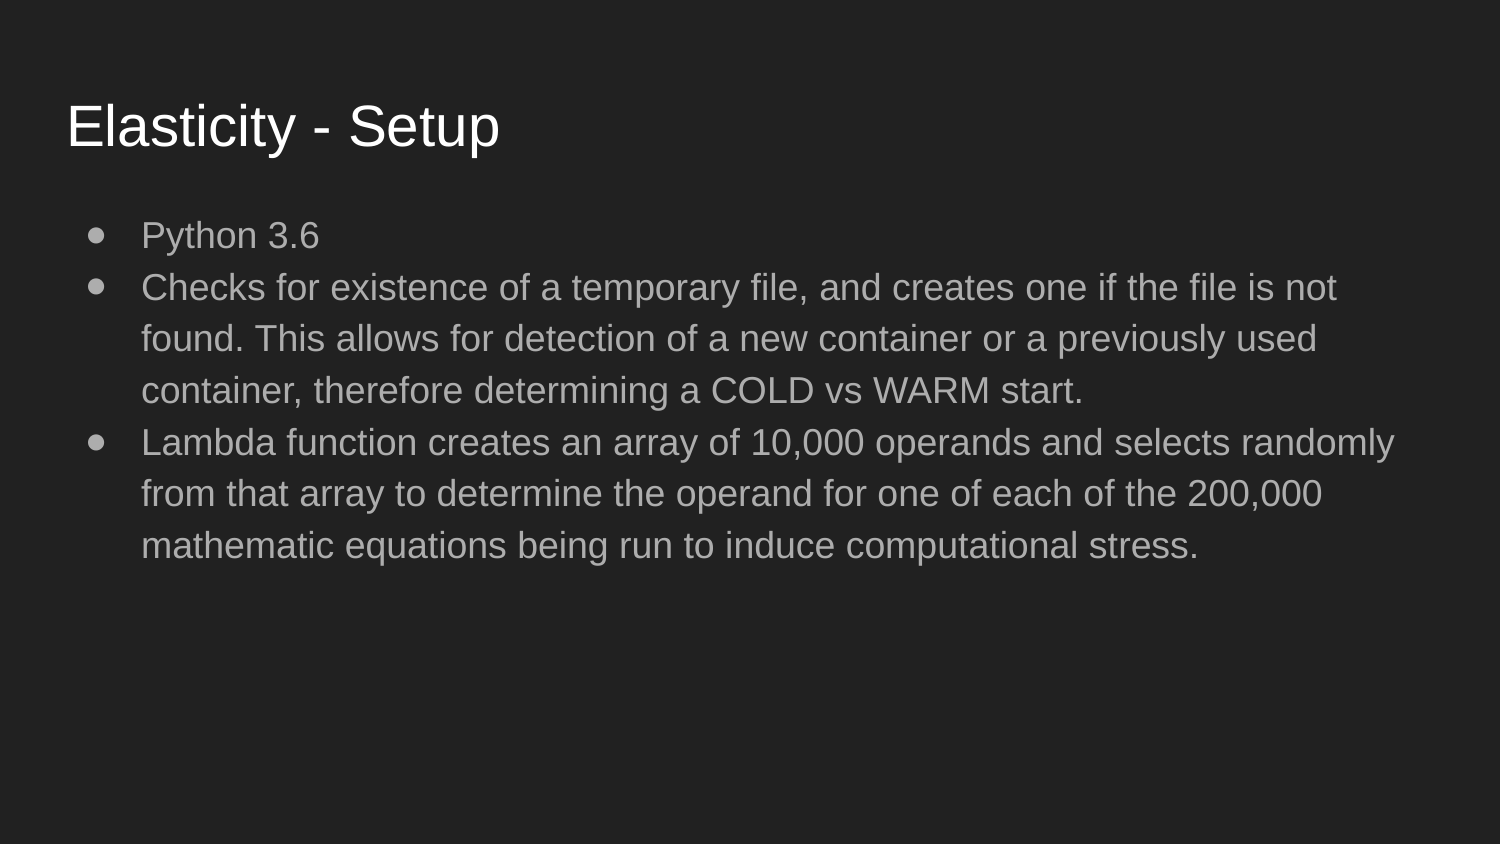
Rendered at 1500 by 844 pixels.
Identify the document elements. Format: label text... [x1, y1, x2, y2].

list Python 3.6 Checks for existence of a temporary file, and creates one if the file is not found. This allows for detection of a new container or a previously used container, therefore determining a COLD vs WARM start. Lambda function creates an array of 10,000 operands and selects randomly from that array to determine the operand for one of each of the 200,000 mathematic equations being run to induce computational stress. [51, 189, 1449, 750]
title Elasticity - Setup [51, 72, 1449, 167]
